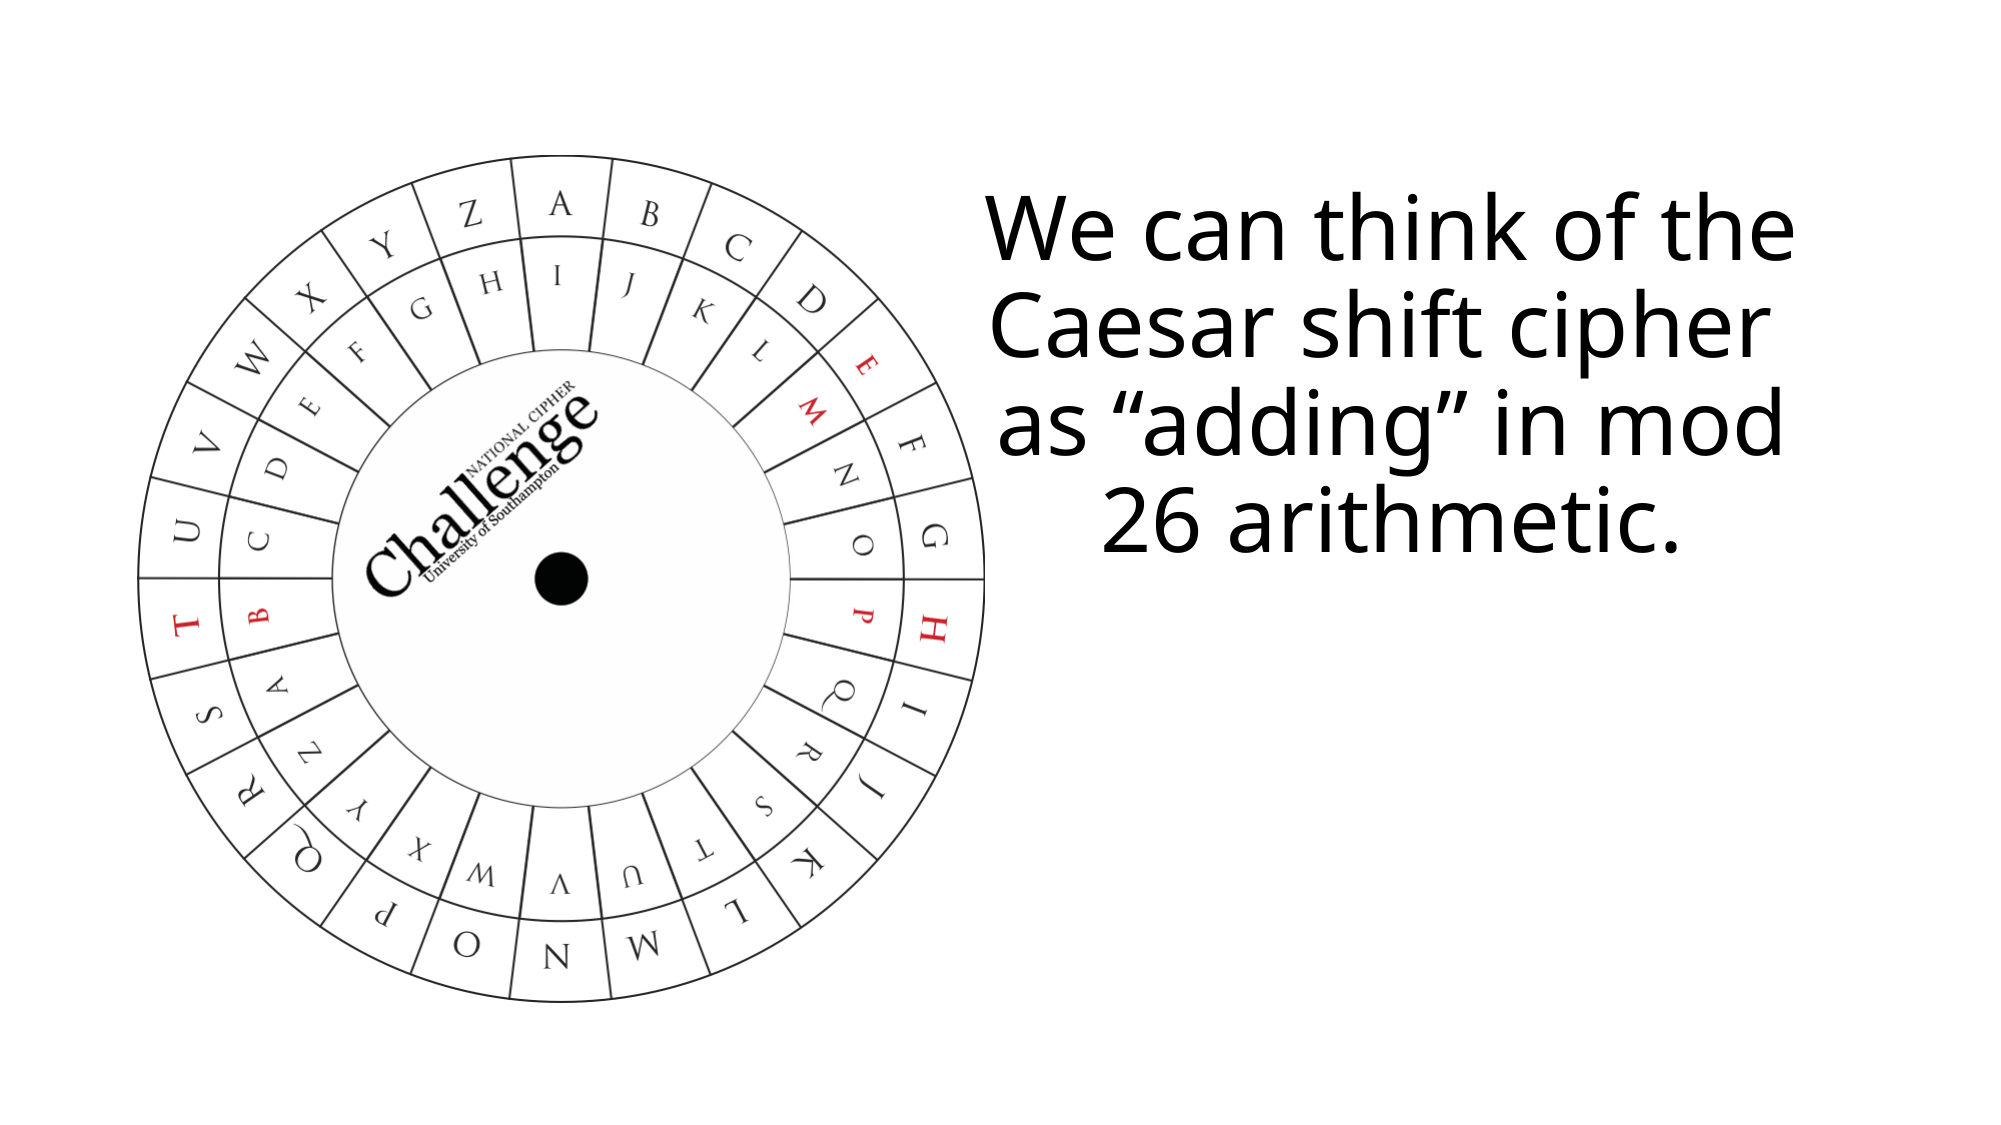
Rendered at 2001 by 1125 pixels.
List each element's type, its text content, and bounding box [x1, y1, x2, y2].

title We can think of the Caesar shift cipher as “adding” in mod 26 arithmetic. [985, 175, 1847, 580]
picture [137, 155, 985, 1003]
